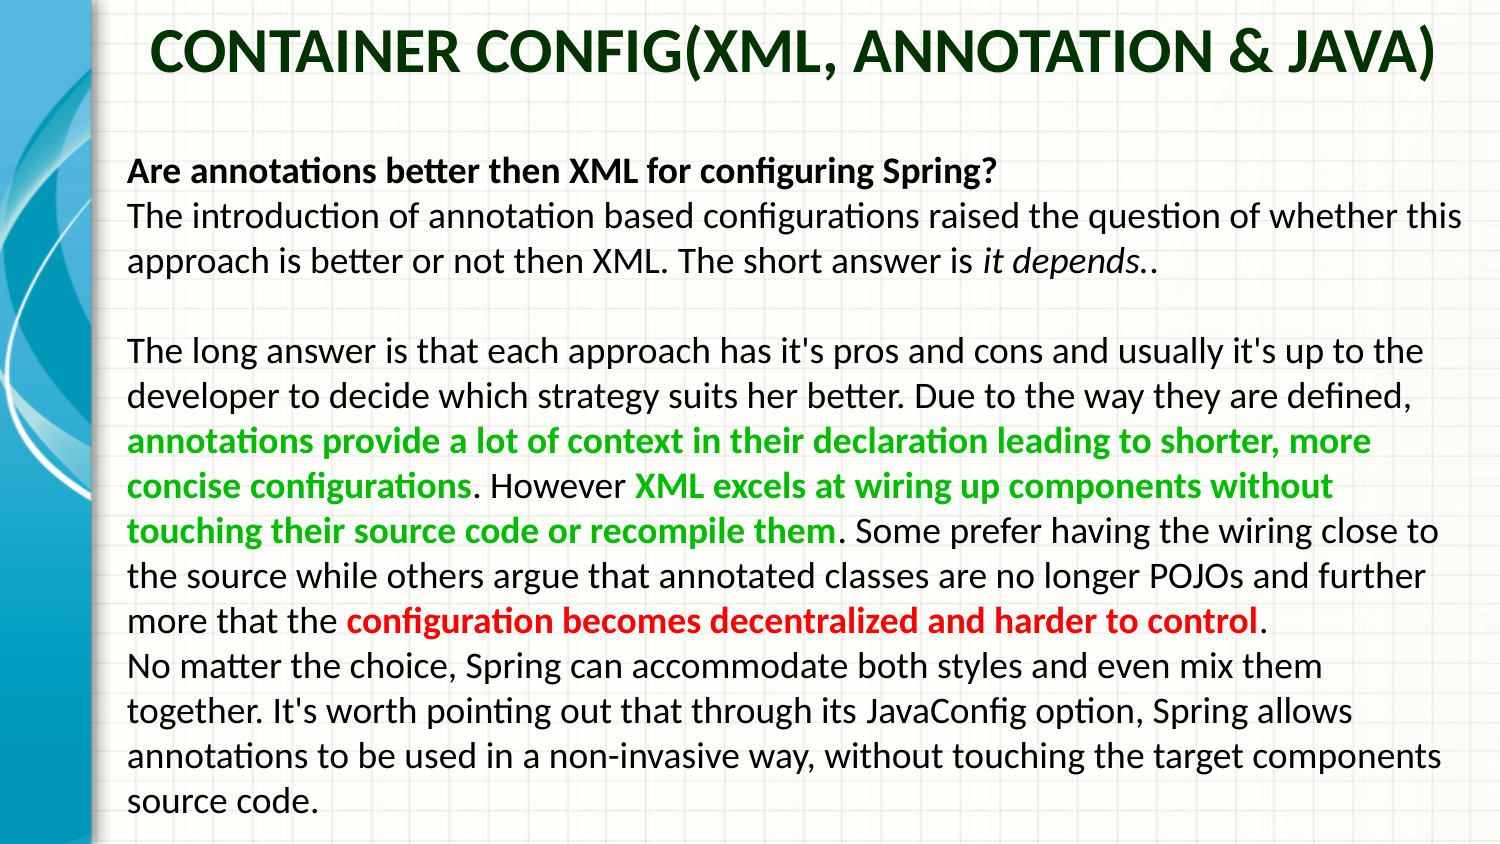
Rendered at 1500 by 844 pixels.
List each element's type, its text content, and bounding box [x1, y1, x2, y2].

text_box Are annotations better then XML for configuring Spring? The introduction of annotation based configurations raised the question of whether this approach is better or not then XML. The short answer is it depends.. The long answer is that each approach has it's pros and cons and usually it's up to the developer to decide which strategy suits her better. Due to the way they are defined, annotations provide a lot of context in their declaration leading to shorter, more concise configurations. However XML excels at wiring up components without touching their source code or recompile them. Some prefer having the wiring close to the source while others argue that annotated classes are no longer POJOs and further more that the configuration becomes decentralized and harder to control. No matter the choice, Spring can accommodate both styles and even mix them together. It's worth pointing out that through its JavaConfig option, Spring allows annotations to be used in a non-invasive way, without touching the target components source code. [112, 138, 1483, 829]
text_box Container Config(XML, Annotation & java) [88, 0, 1500, 95]
picture [0, 0, 1500, 844]
